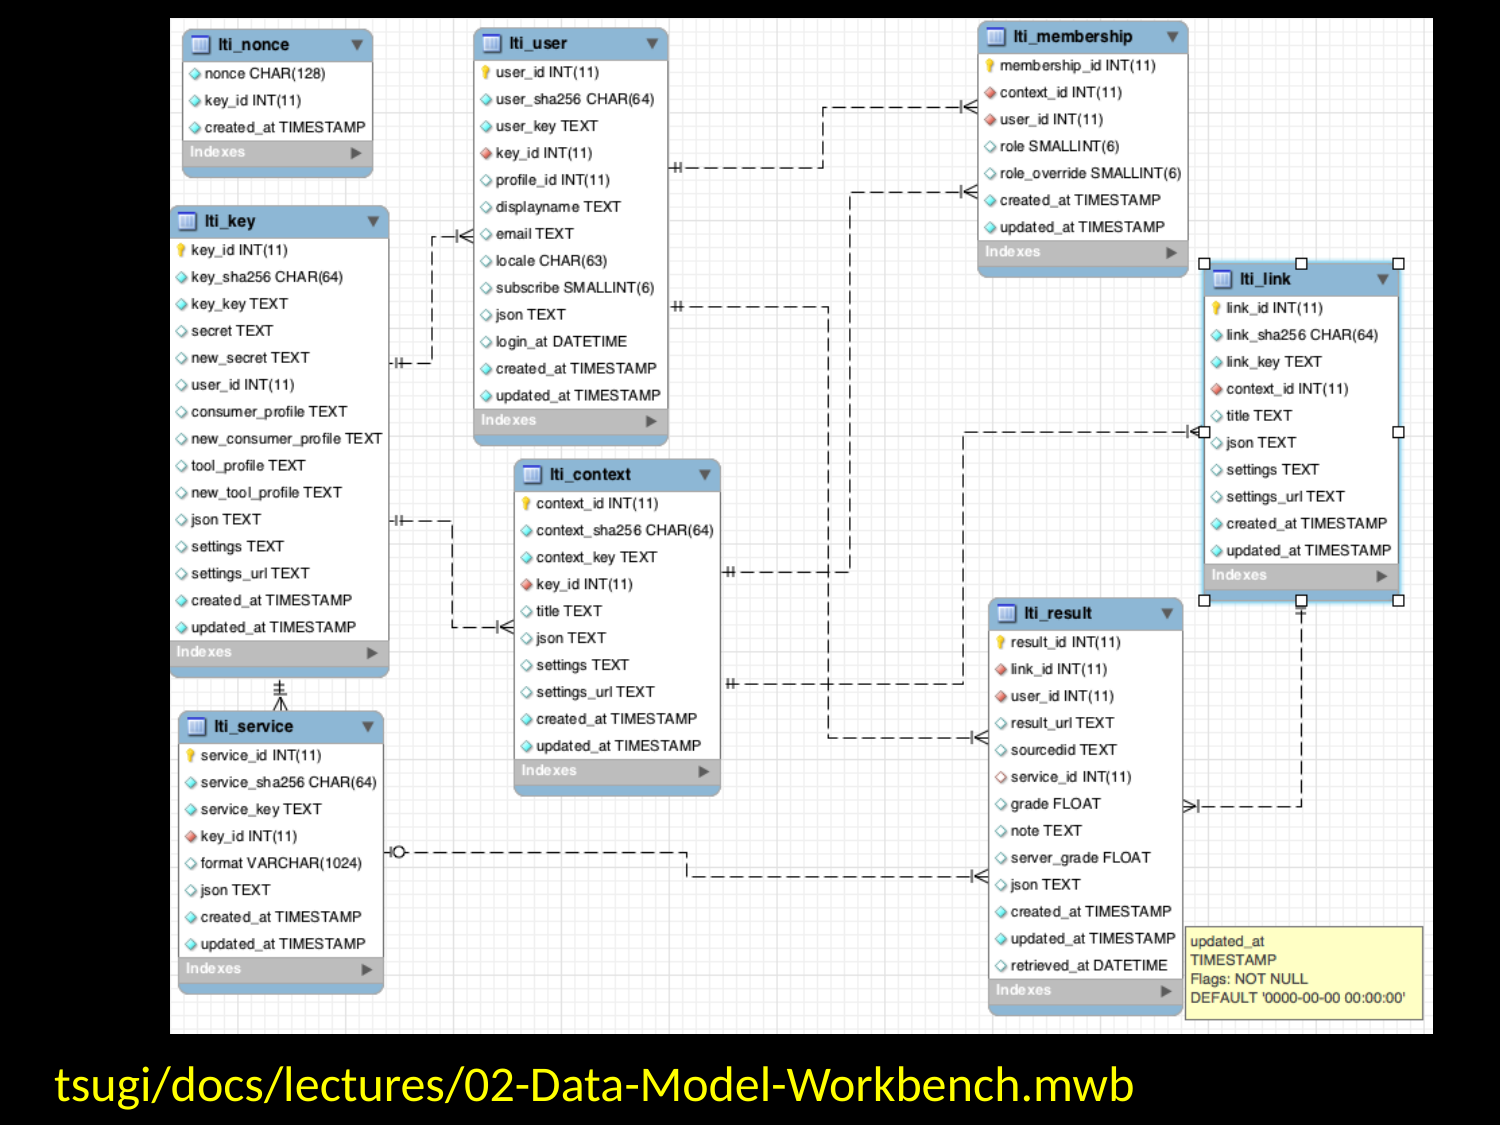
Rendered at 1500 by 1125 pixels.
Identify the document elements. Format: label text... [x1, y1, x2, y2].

text_box tsugi/docs/lectures/02-Data-Model-Workbench.mwb [0, 1043, 1190, 1119]
picture [170, 18, 1433, 1034]
